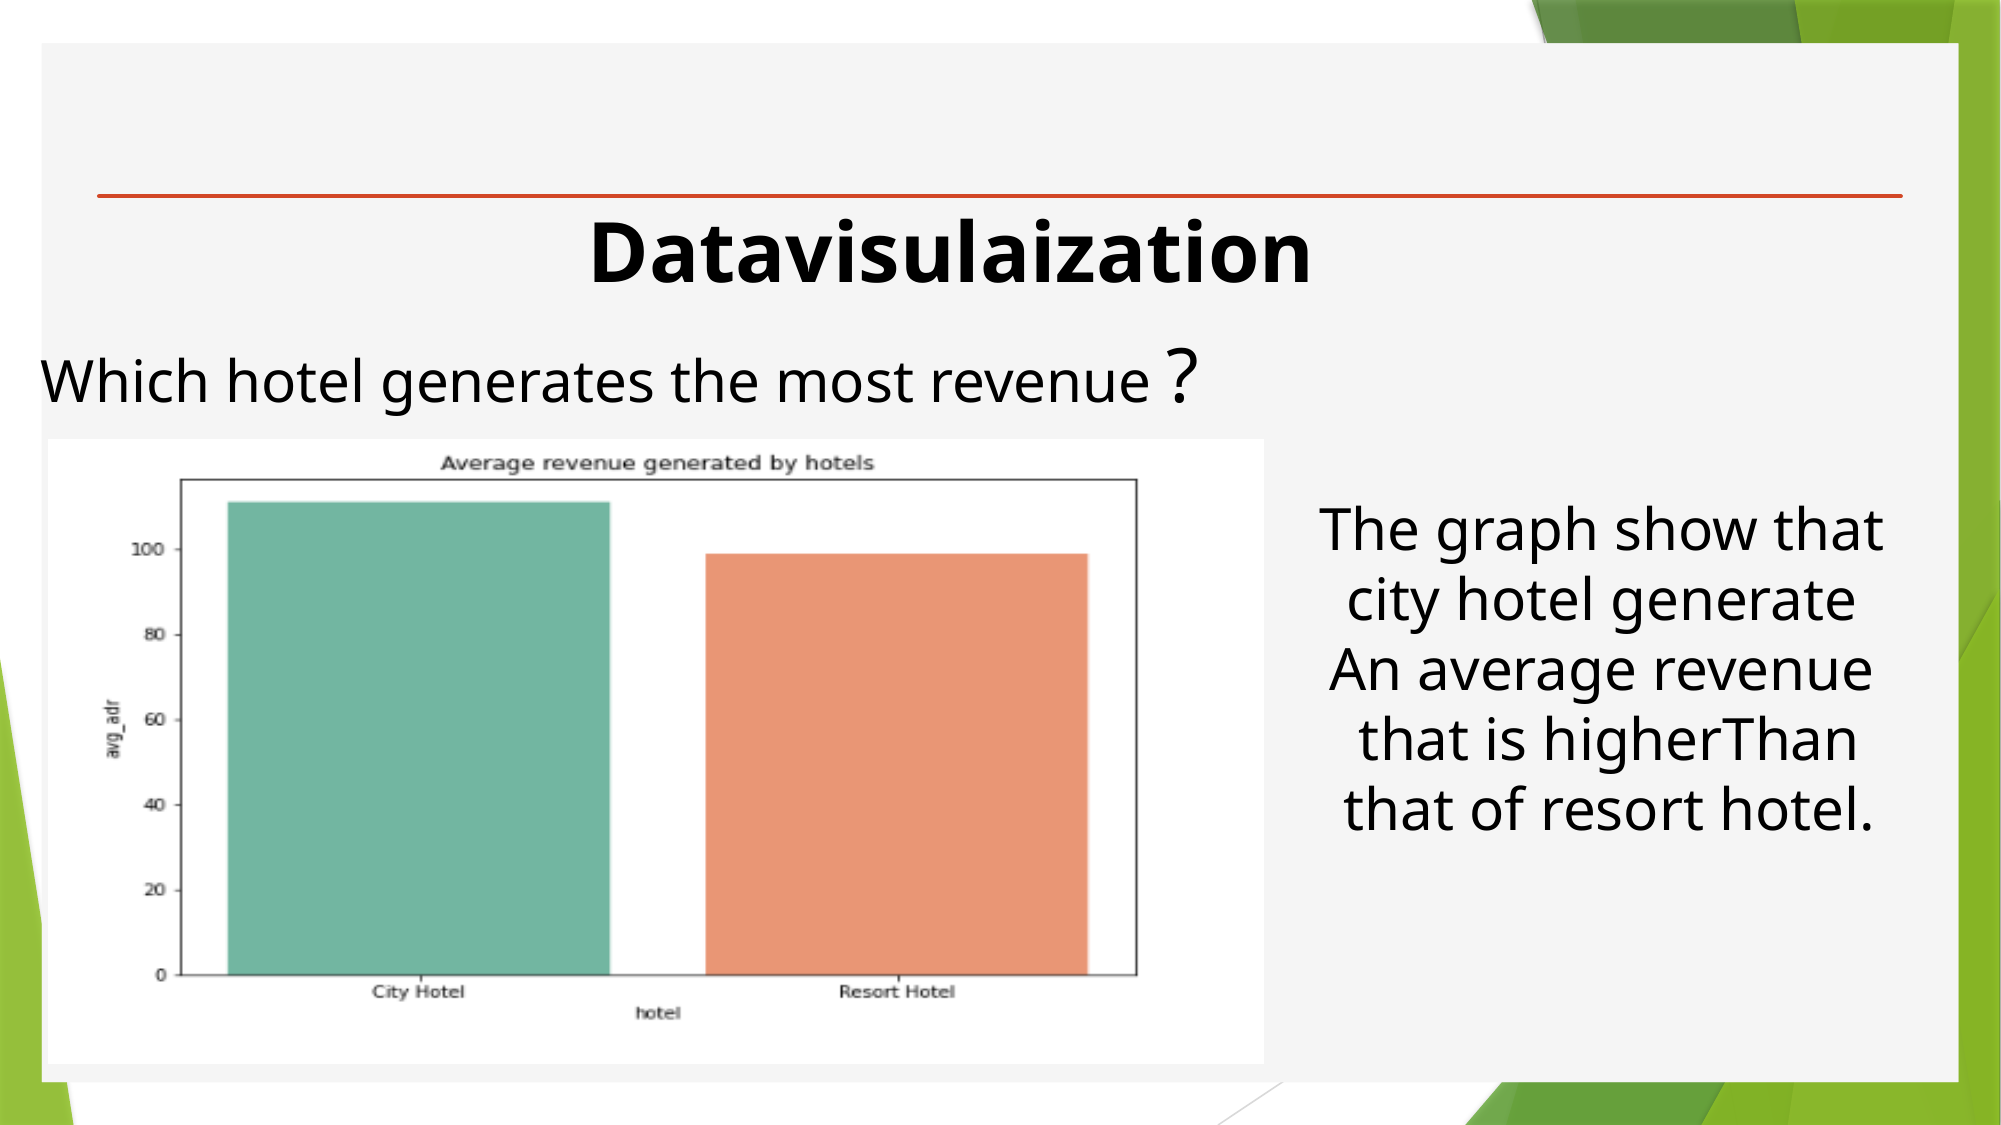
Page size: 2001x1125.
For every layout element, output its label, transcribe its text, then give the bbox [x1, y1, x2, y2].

text_box Datavisulaization [547, 191, 1356, 307]
text_box Which hotel generates the most revenue ? [0, 320, 1566, 426]
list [47, 438, 1264, 1064]
text_box The graph show that city hotel generate An average revenue that is higherThan that of resort hotel. [1268, 485, 1966, 850]
